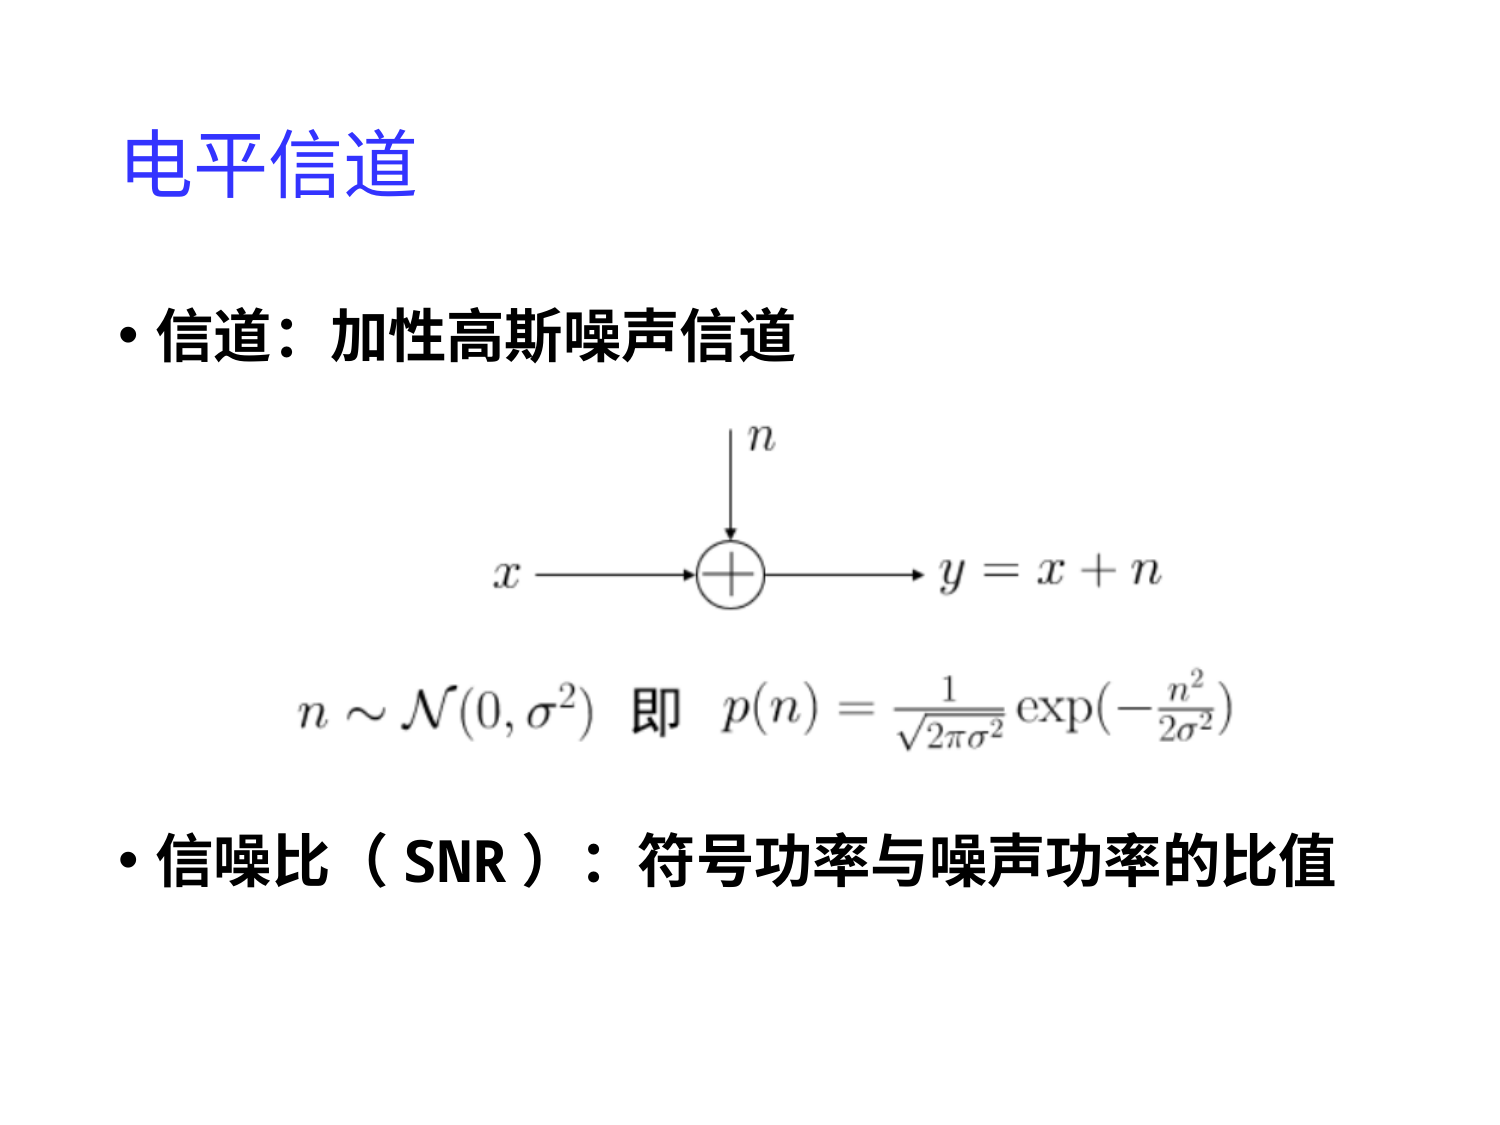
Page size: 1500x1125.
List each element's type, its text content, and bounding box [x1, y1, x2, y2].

title 电平信道 [103, 59, 1397, 278]
picture [246, 409, 1279, 766]
list 信道：加性高斯噪声信道 信噪比（SNR）：符号功率与噪声功率的比值 [103, 299, 1422, 1125]
